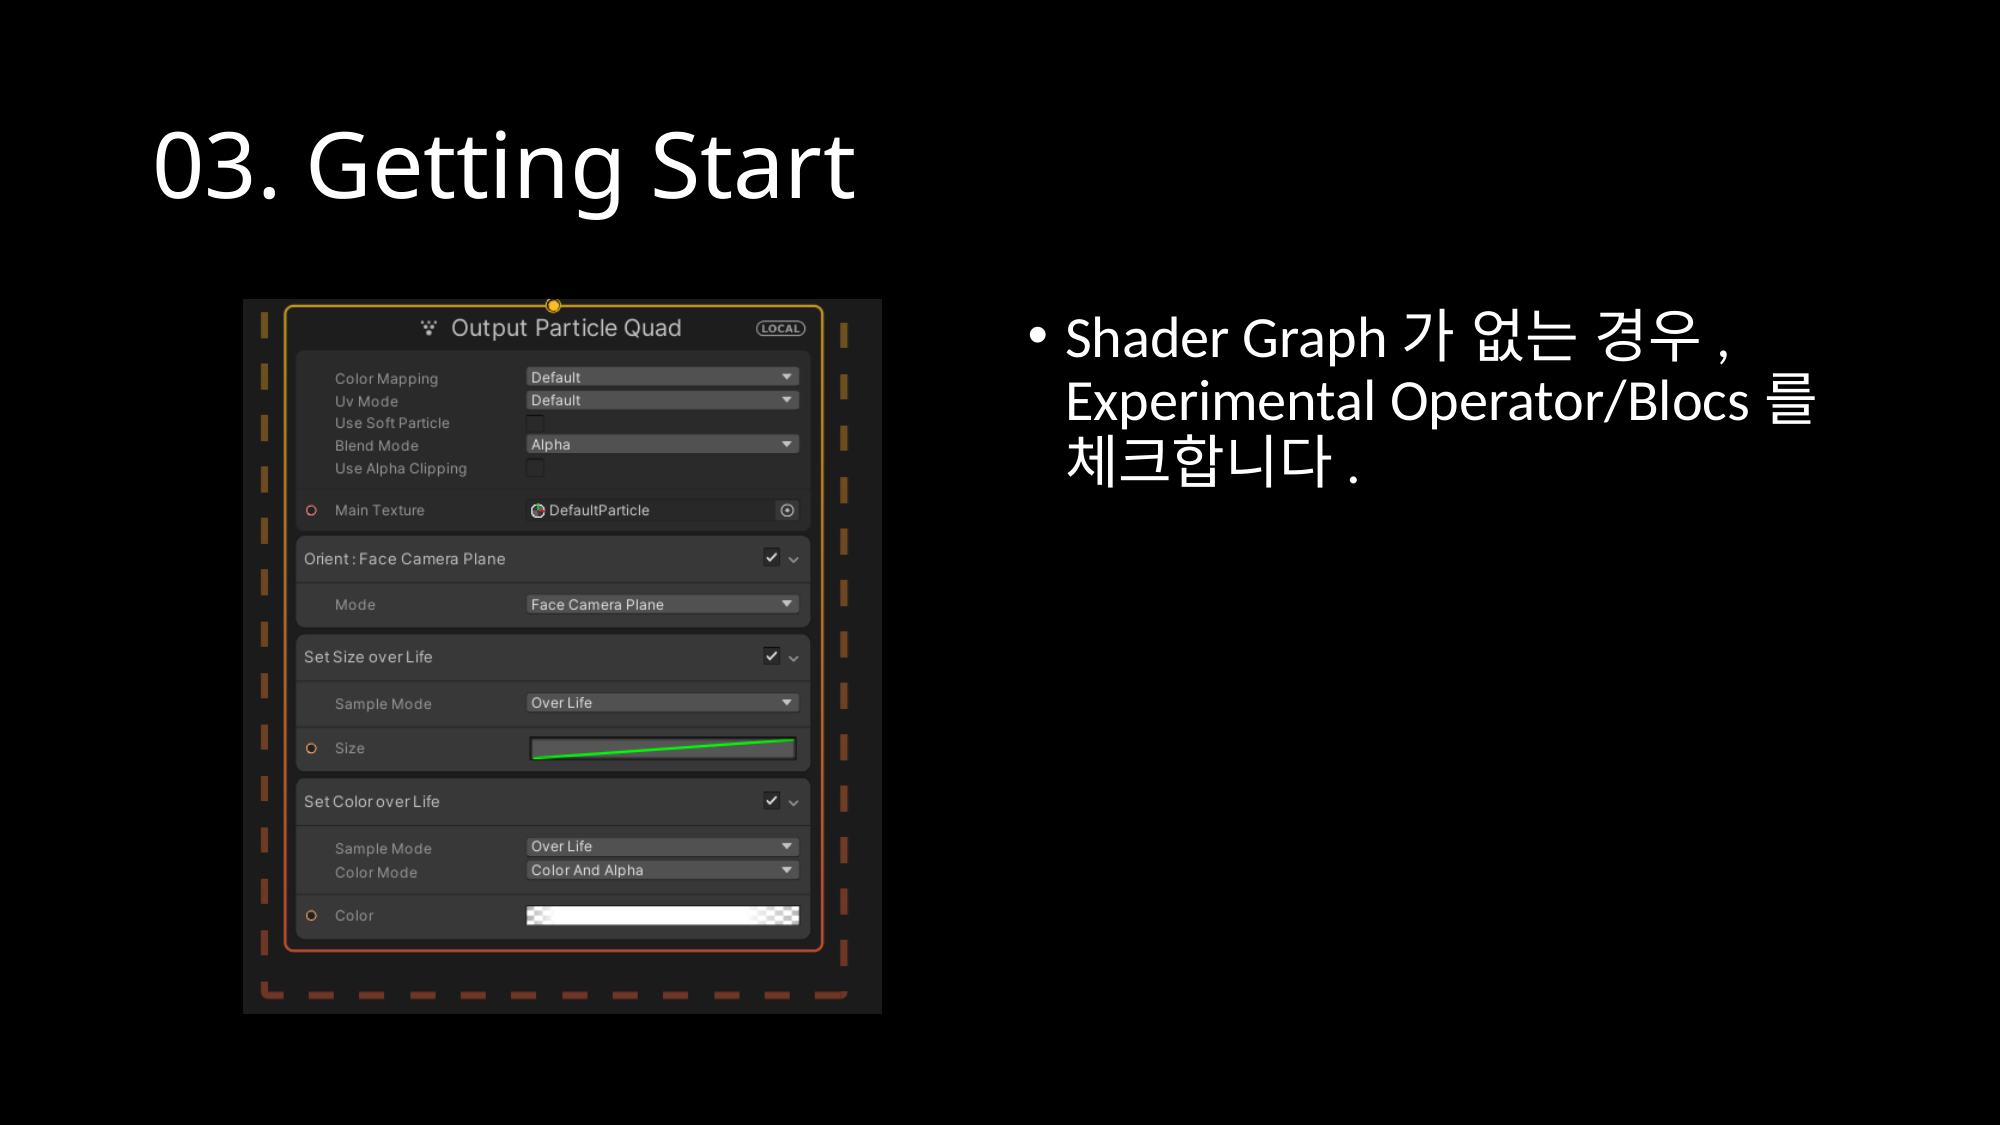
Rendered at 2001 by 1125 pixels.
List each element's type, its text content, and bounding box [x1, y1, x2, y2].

list Shader Graph가 없는 경우, Experimental Operator/Blocs를 체크합니다. [1012, 299, 1863, 1014]
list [243, 299, 882, 1014]
title 03. Getting Start [137, 59, 1863, 278]
